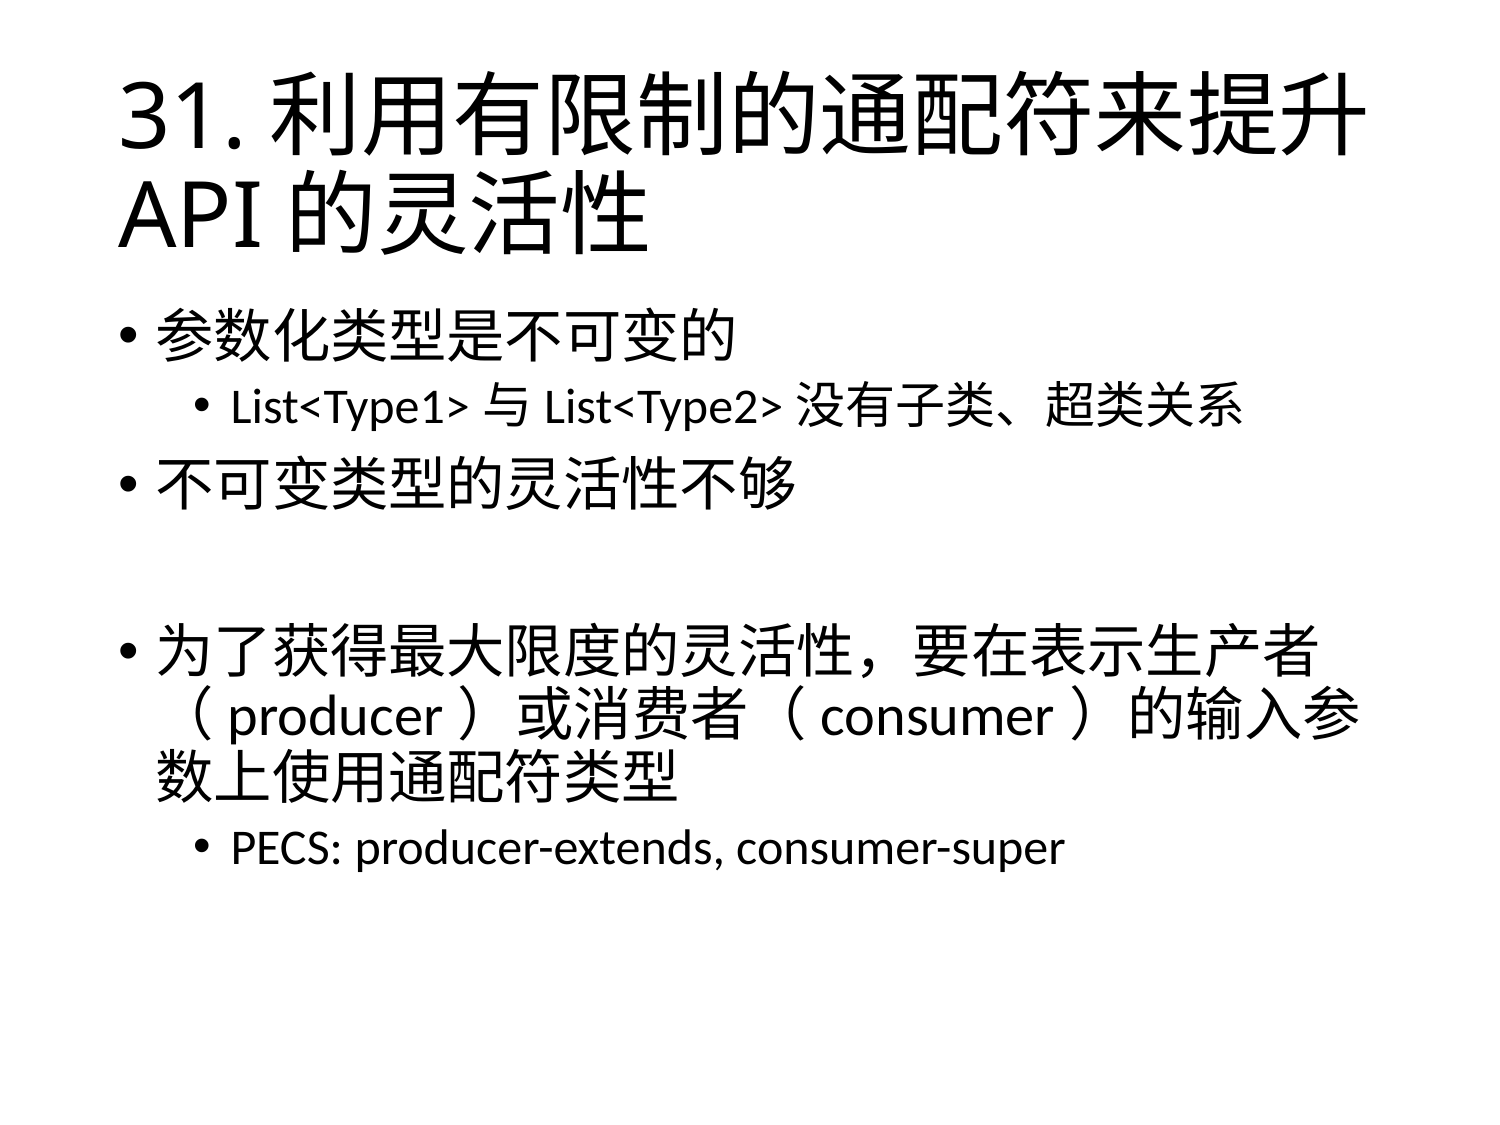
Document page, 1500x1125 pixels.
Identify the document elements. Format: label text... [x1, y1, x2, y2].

title 31.利用有限制的通配符来提升API的灵活性 [103, 59, 1397, 278]
list 参数化类型是不可变的 List<Type1>与List<Type2>没有子类、超类关系 不可变类型的灵活性不够 为了获得最大限度的灵活性，要在表示生产者（producer）或消费者（consumer）的输入参数上使用通配符类型 PECS: producer-extends, consumer-super [103, 299, 1397, 1014]
